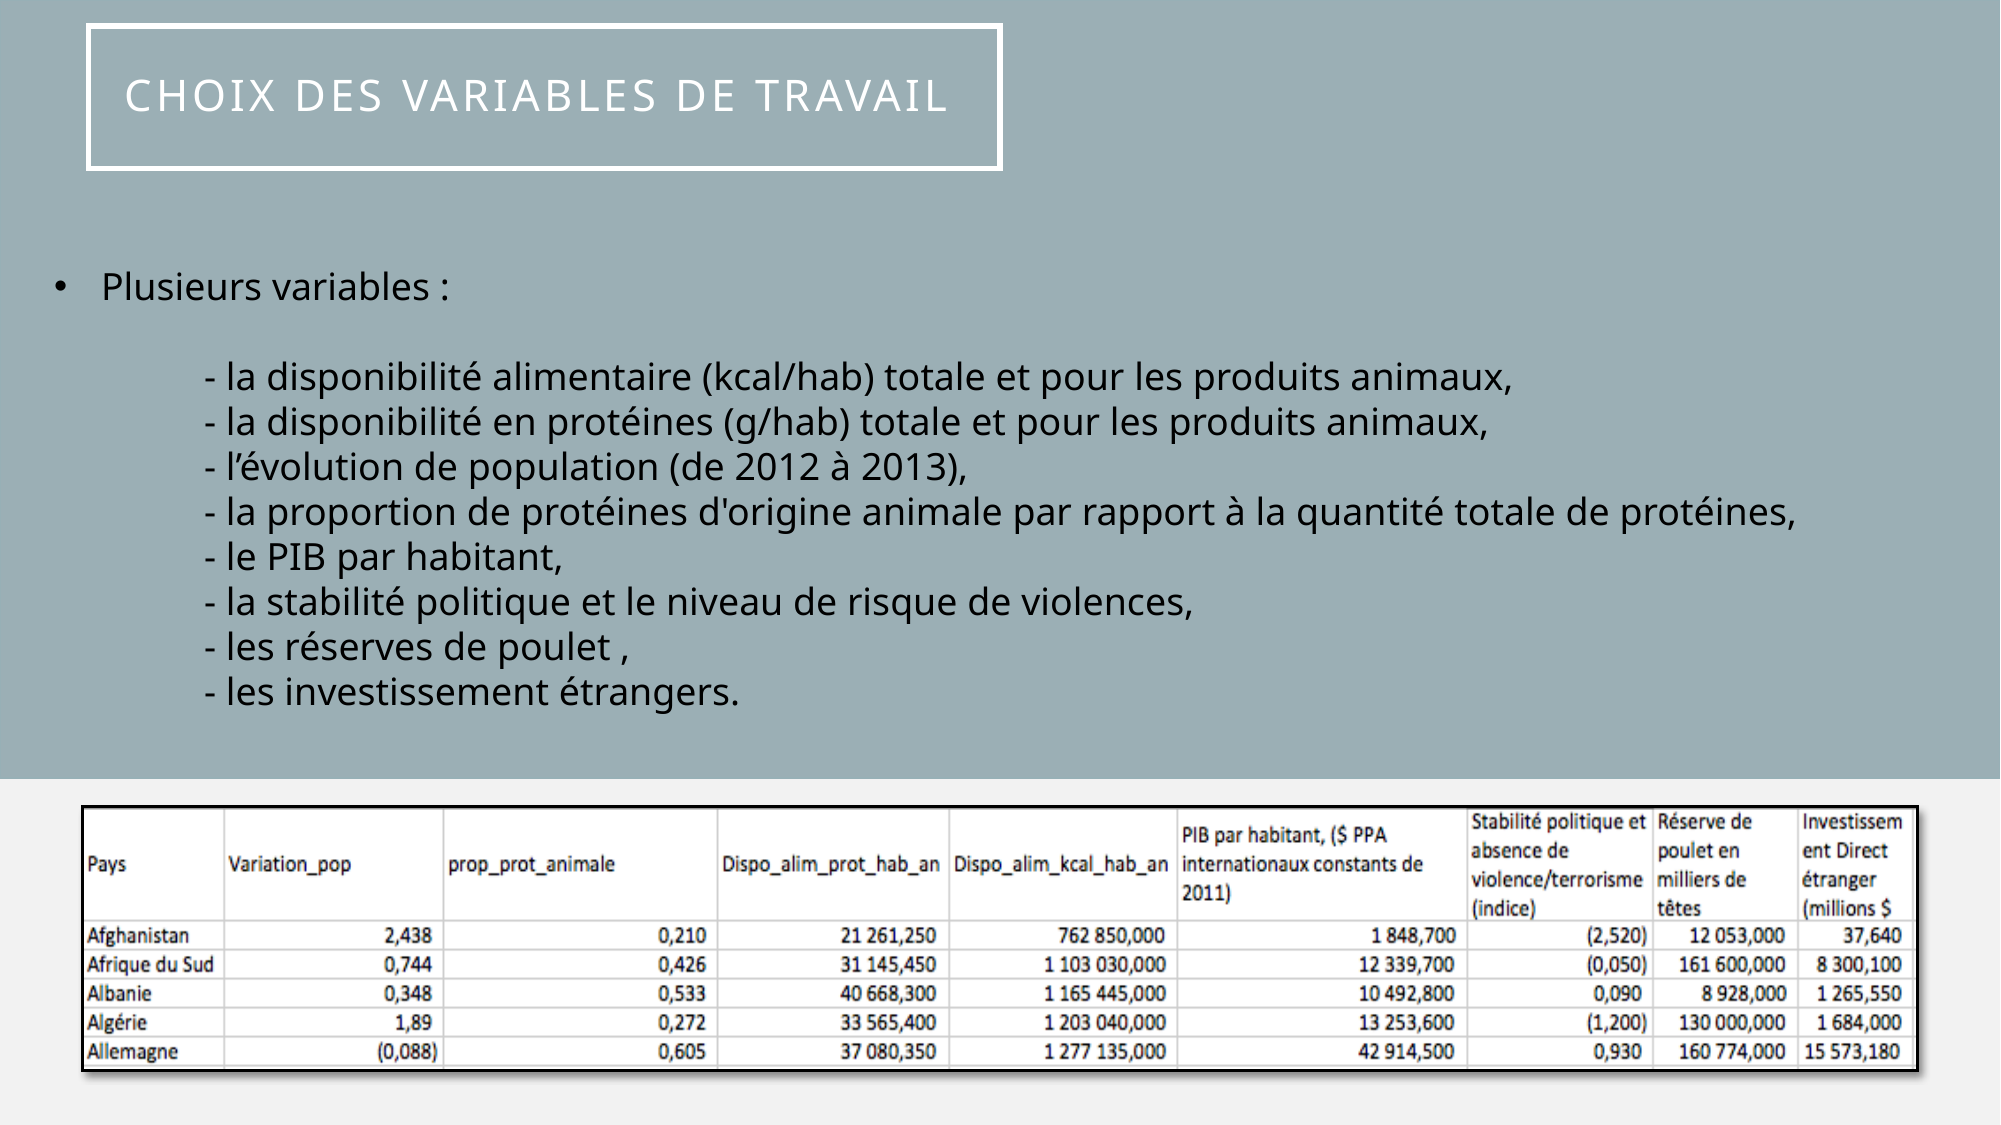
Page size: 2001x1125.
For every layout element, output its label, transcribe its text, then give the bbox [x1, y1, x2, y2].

text_box Plusieurs variables : - la disponibilité alimentaire (kcal/hab) totale et pour les produits animaux, - la disponibilité en protéines (g/hab) totale et pour les produits animaux, - l’évolution de population (de 2012 à 2013), - la proportion de protéines d'origine animale par rapport à la quantité totale de protéines, - le PIB par habitant, - la stabilité politique et le niveau de risque de violences, - les réserves de poulet , - les investissement étrangers. [39, 210, 1882, 766]
text_box Choix des variables de travail [88, 25, 1000, 169]
text_box [0, 0, 2000, 779]
picture [84, 808, 1916, 1070]
